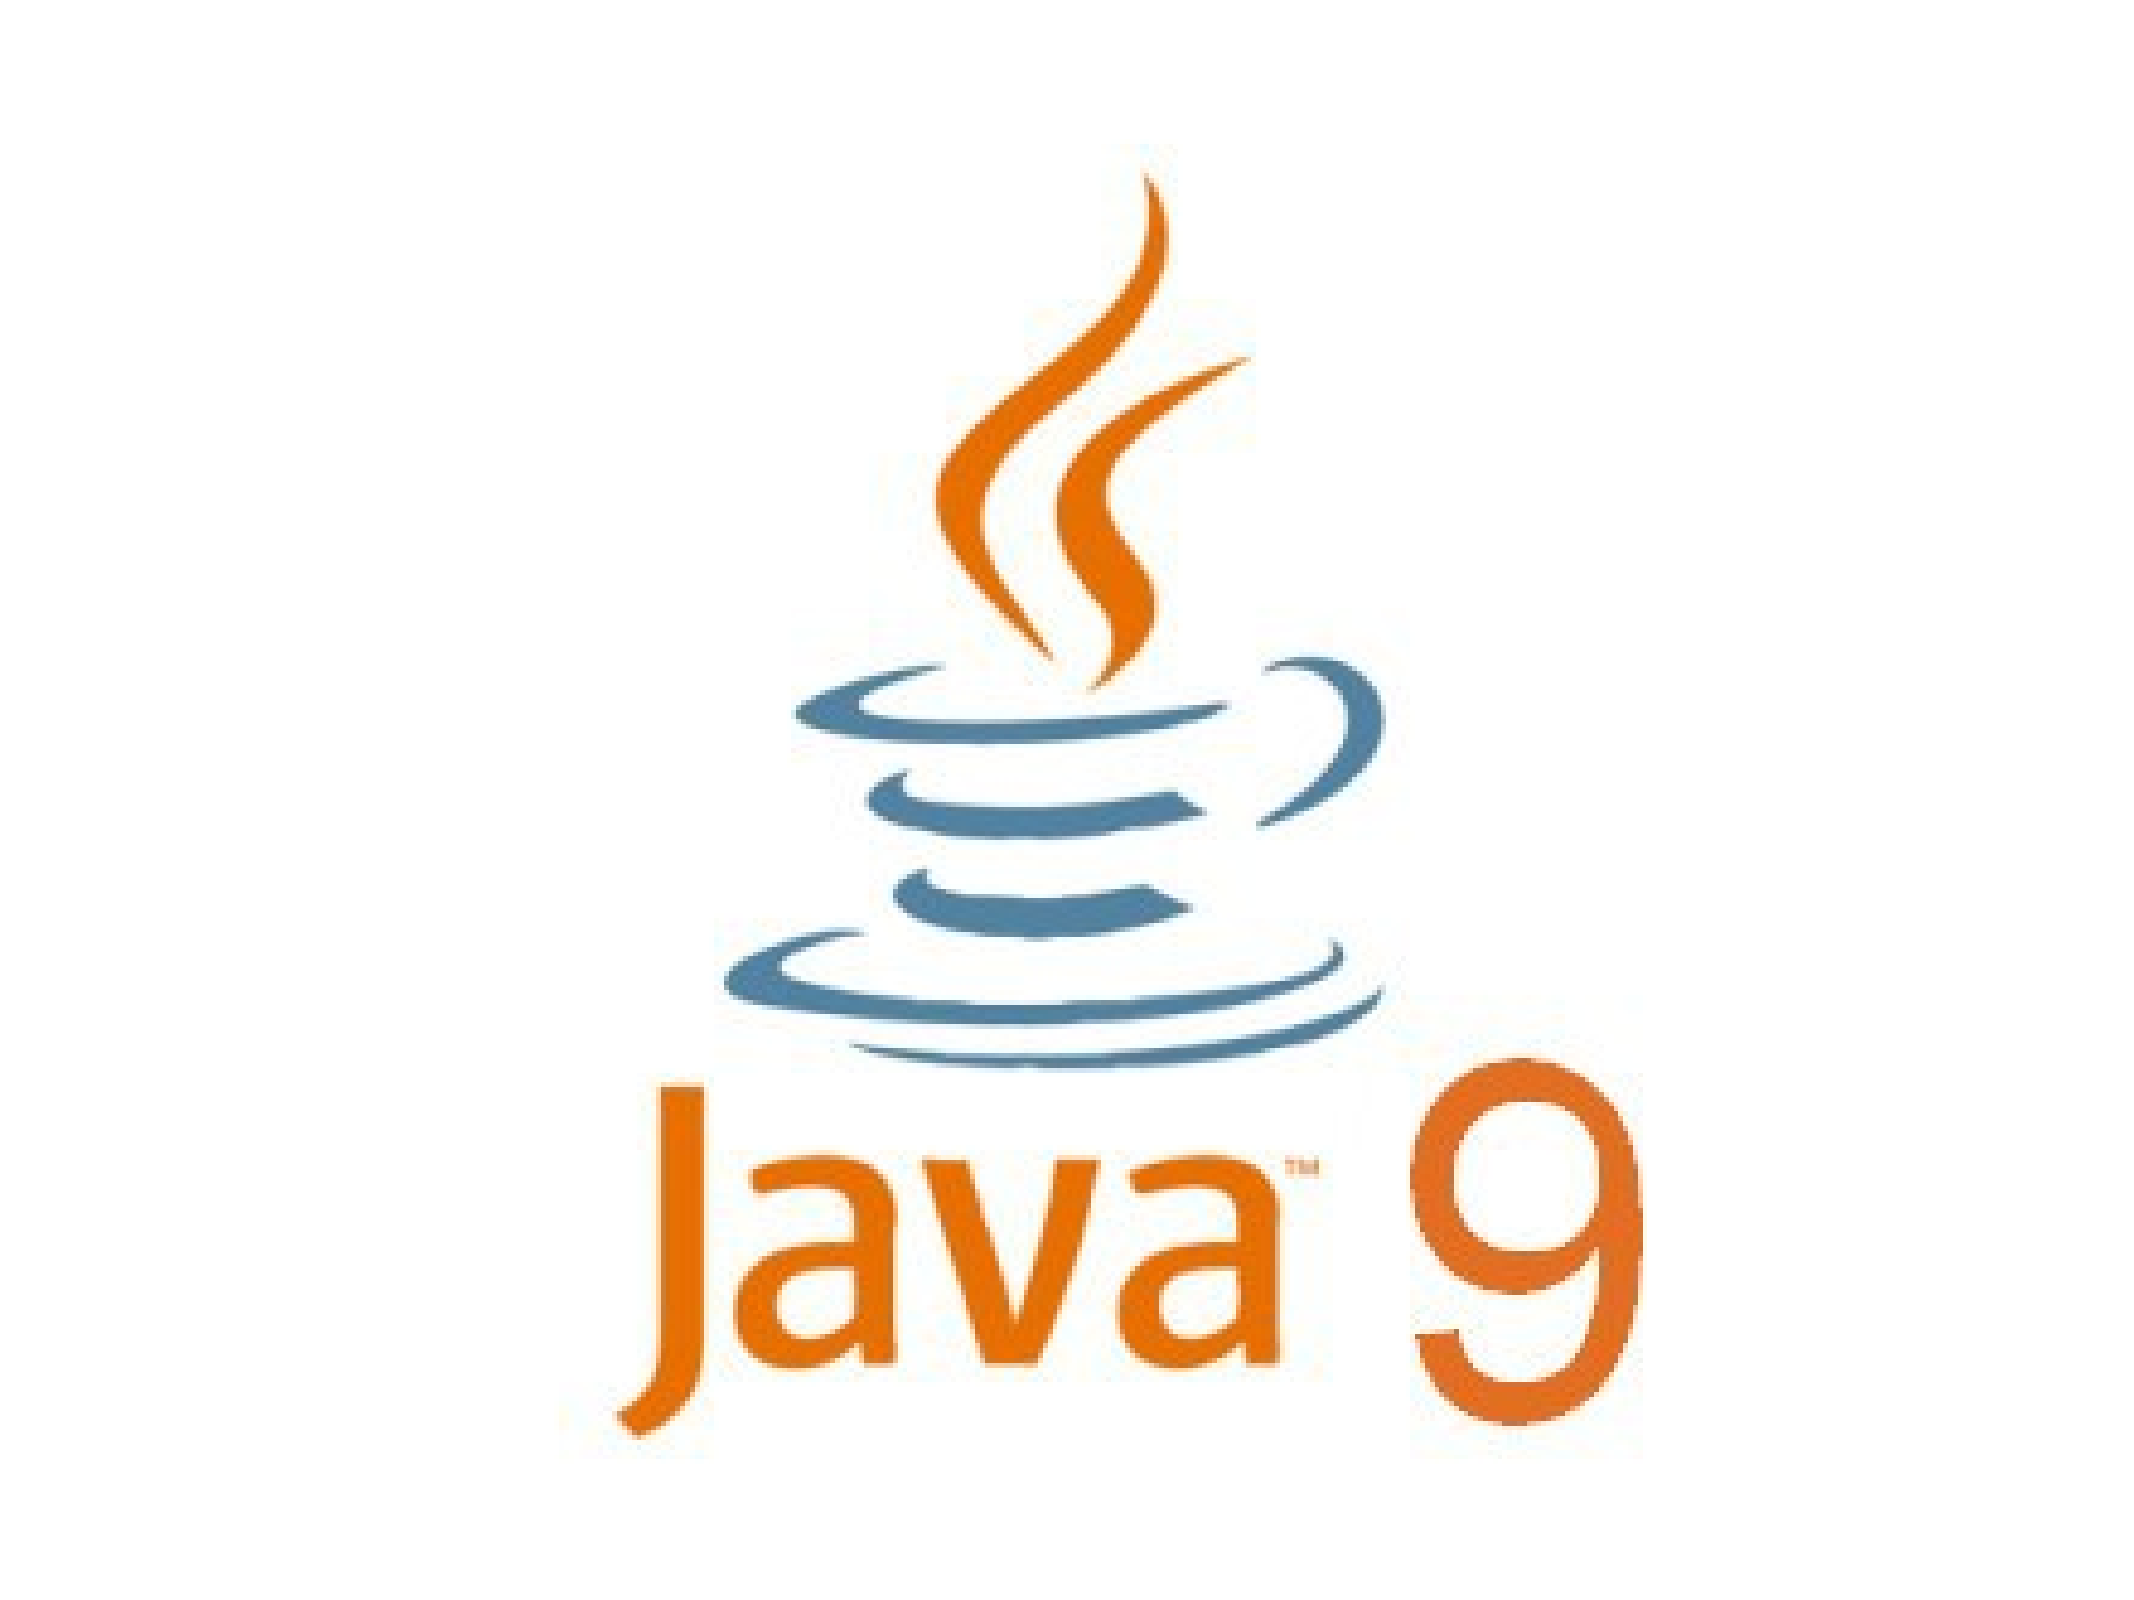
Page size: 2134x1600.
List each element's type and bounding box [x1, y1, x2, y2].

picture [404, 67, 1764, 1519]
